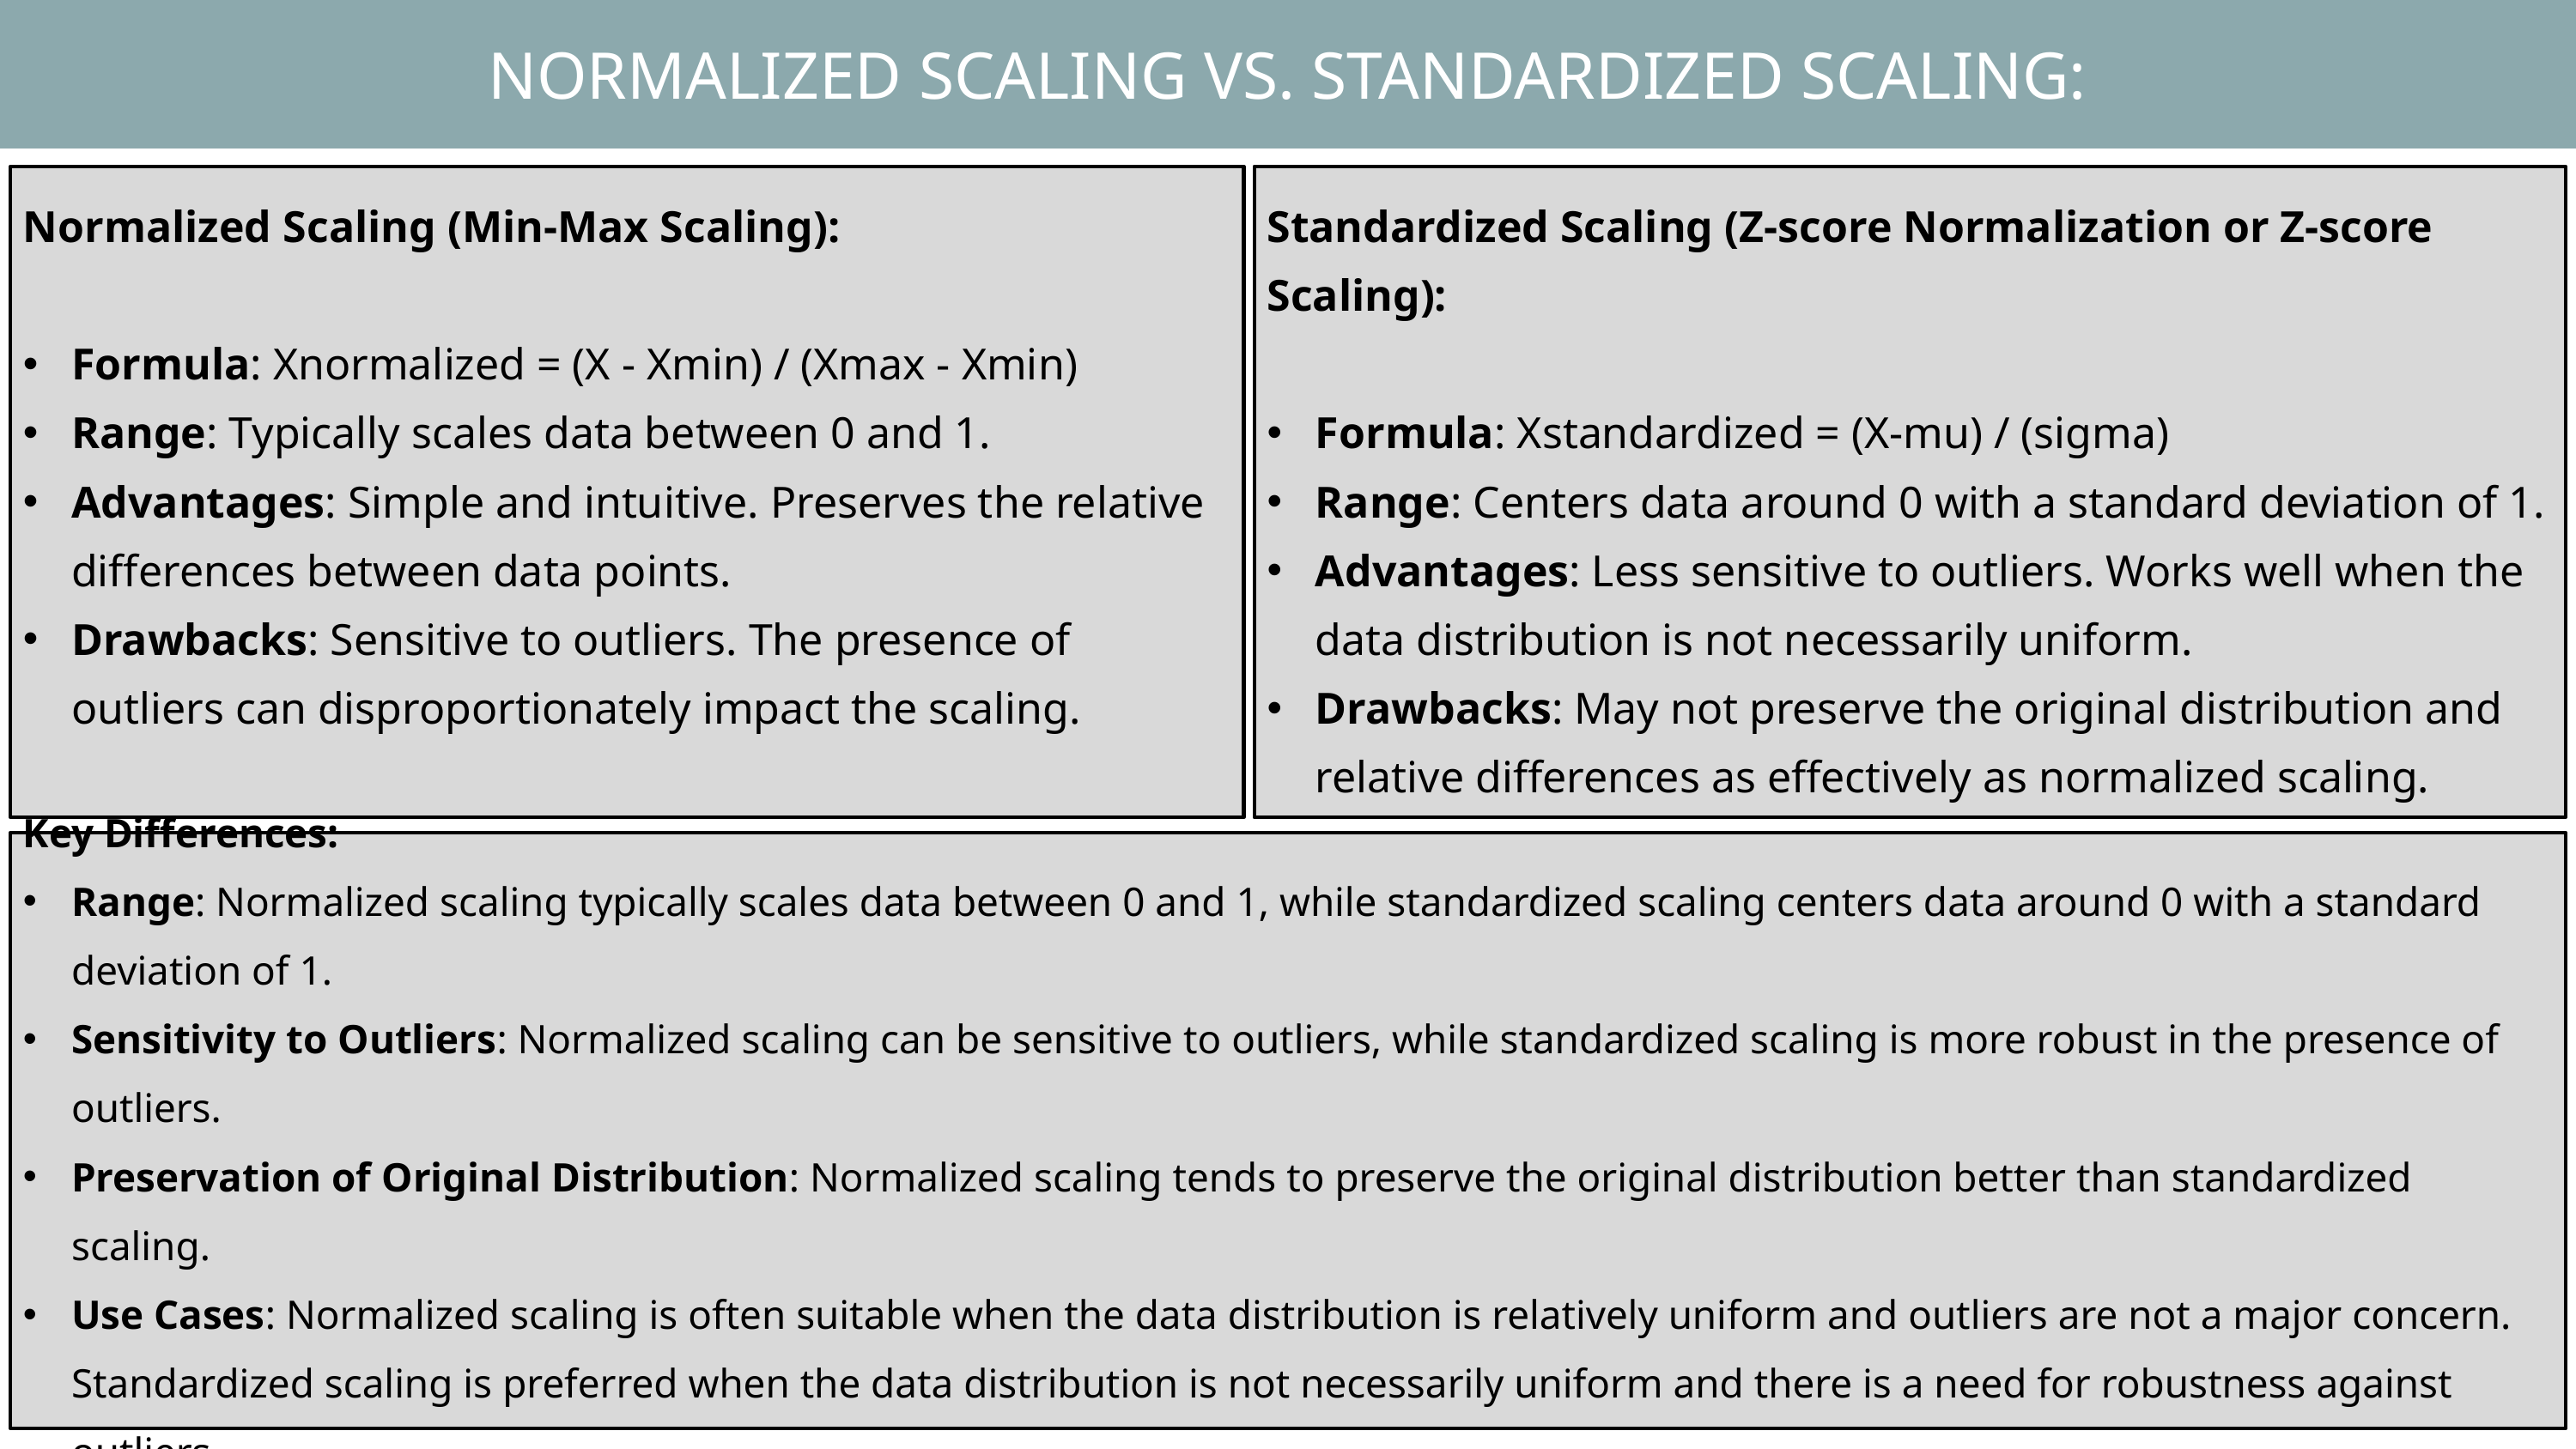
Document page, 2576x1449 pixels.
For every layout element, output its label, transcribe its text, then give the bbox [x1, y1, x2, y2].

text_box Key Differences: Range: Normalized scaling typically scales data between 0 and 1, while standardized scaling centers data around 0 with a standard deviation of 1. Sensitivity to Outliers: Normalized scaling can be sensitive to outliers, while standardized scaling is more robust in the presence of outliers. Preservation of Original Distribution: Normalized scaling tends to preserve the original distribution better than standardized scaling. Use Cases: Normalized scaling is often suitable when the data distribution is relatively uniform and outliers are not a major concern. Standardized scaling is preferred when the data distribution is not necessarily uniform and there is a need for robustness against outliers. [9, 831, 2567, 1430]
text_box Normalized Scaling (Min-Max Scaling): Formula: Xnormalized = (X - Xmin) / (Xmax - Xmin) Range: Typically scales data between 0 and 1. Advantages: Simple and intuitive. Preserves the relative differences between data points. Drawbacks: Sensitive to outliers. The presence of outliers can disproportionately impact the scaling. [9, 165, 1246, 819]
text_box NORMALIZED SCALING VS. STANDARDIZED SCALING: [0, 0, 2576, 149]
text_box Standardized Scaling (Z-score Normalization or Z-score Scaling): Formula: Xstandardized = (X-mu) / (sigma) Range: Centers data around 0 with a standard deviation of 1. Advantages: Less sensitive to outliers. Works well when the data distribution is not necessarily uniform. Drawbacks: May not preserve the original distribution and relative differences as effectively as normalized scaling. [1253, 165, 2567, 819]
